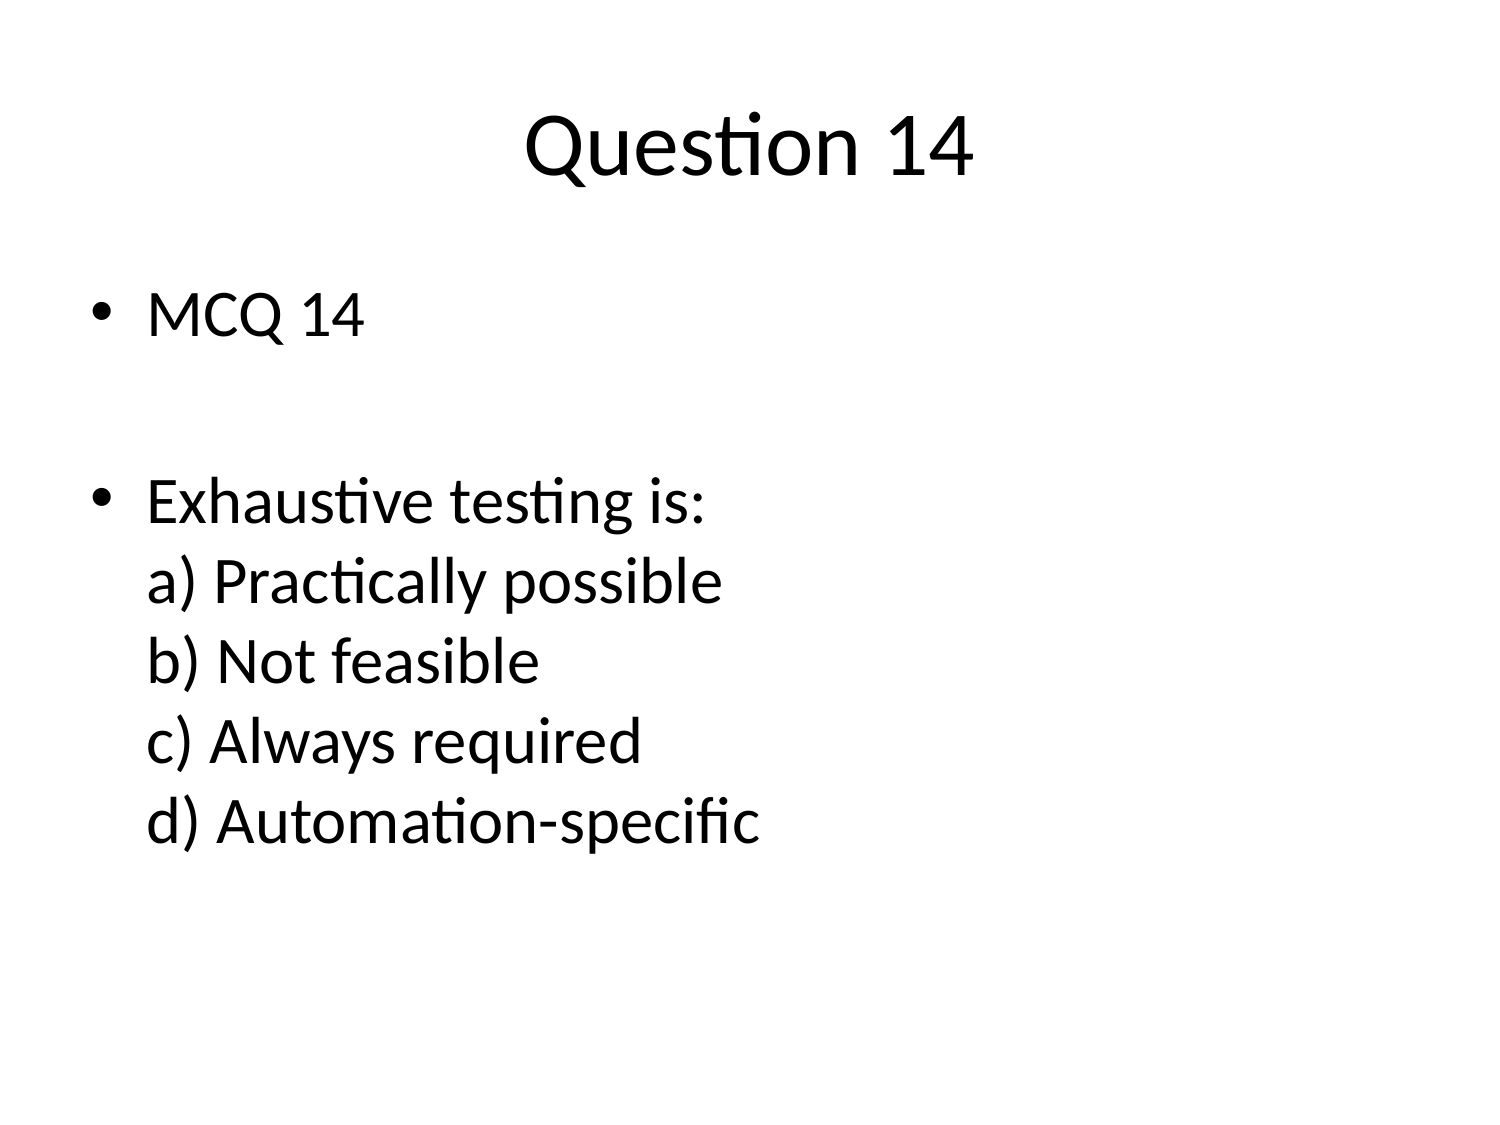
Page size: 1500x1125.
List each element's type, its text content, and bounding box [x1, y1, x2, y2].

list MCQ 14 Exhaustive testing is: a) Practically possible b) Not feasible c) Always required d) Automation-specific [75, 262, 1425, 1005]
title Question 14 [75, 45, 1425, 233]
